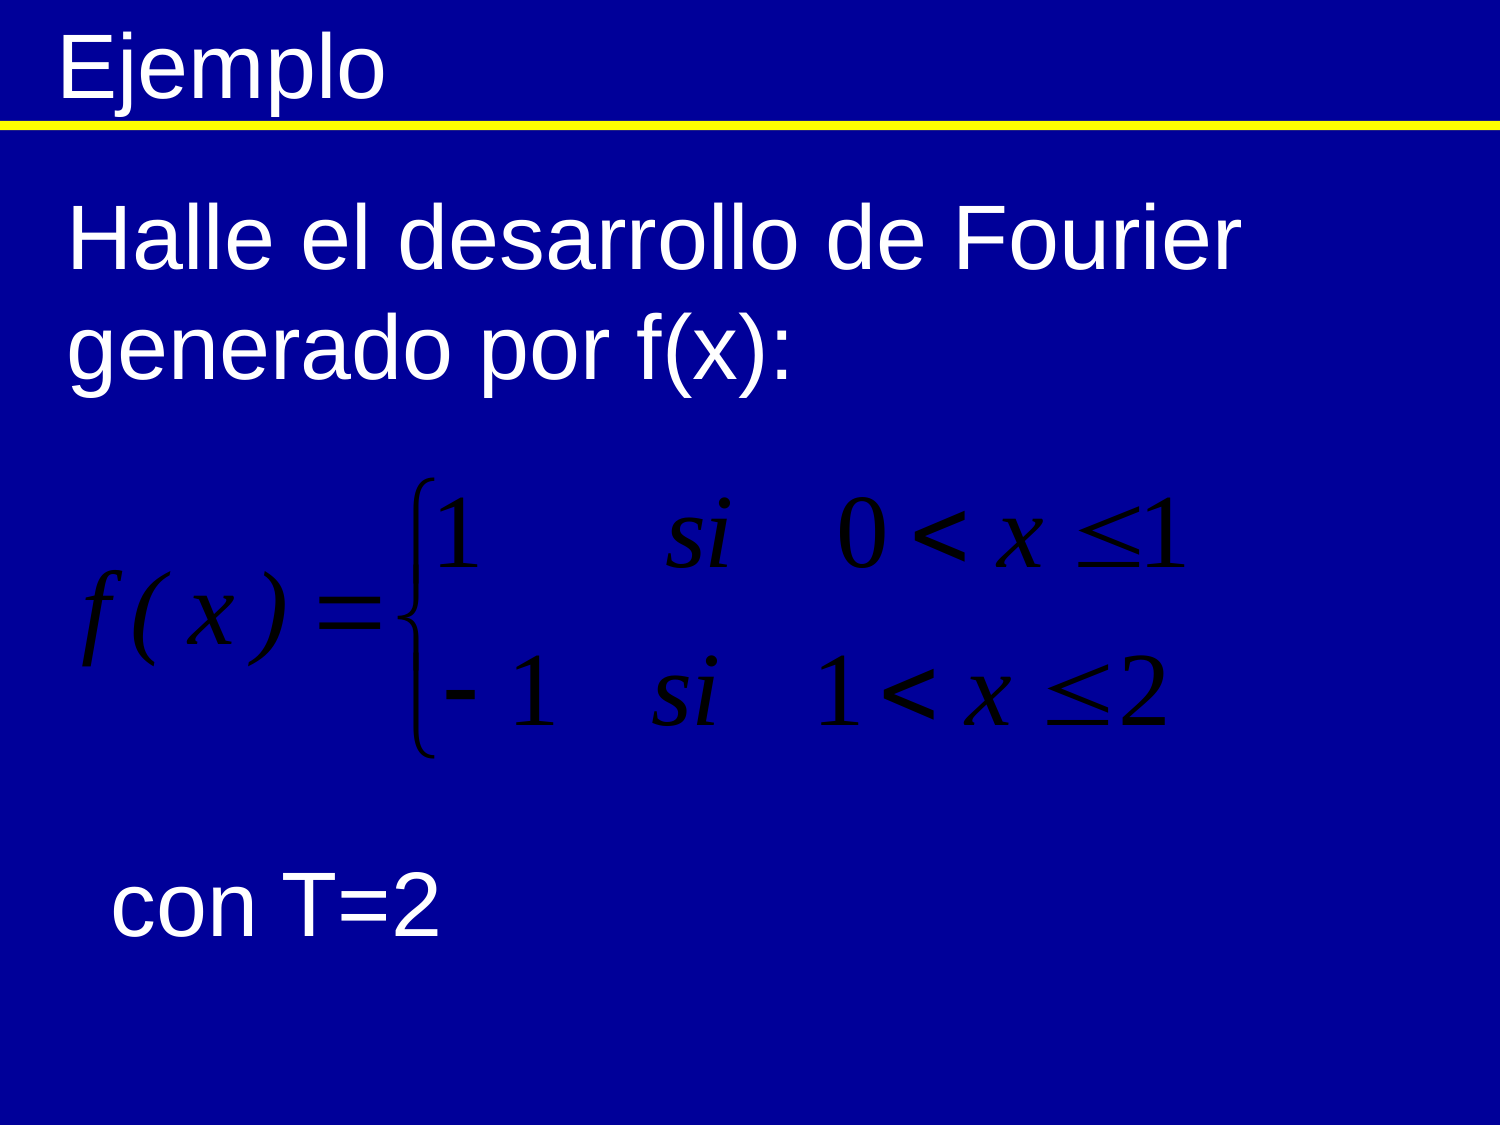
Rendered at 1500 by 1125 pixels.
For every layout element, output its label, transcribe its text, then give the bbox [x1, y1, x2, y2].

text_box con T=2 [95, 837, 1216, 963]
text_box Halle el desarrollo de Fourier generado por f(x): [51, 170, 1444, 406]
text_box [45, 460, 1204, 777]
text_box Ejemplo [41, 0, 1076, 125]
